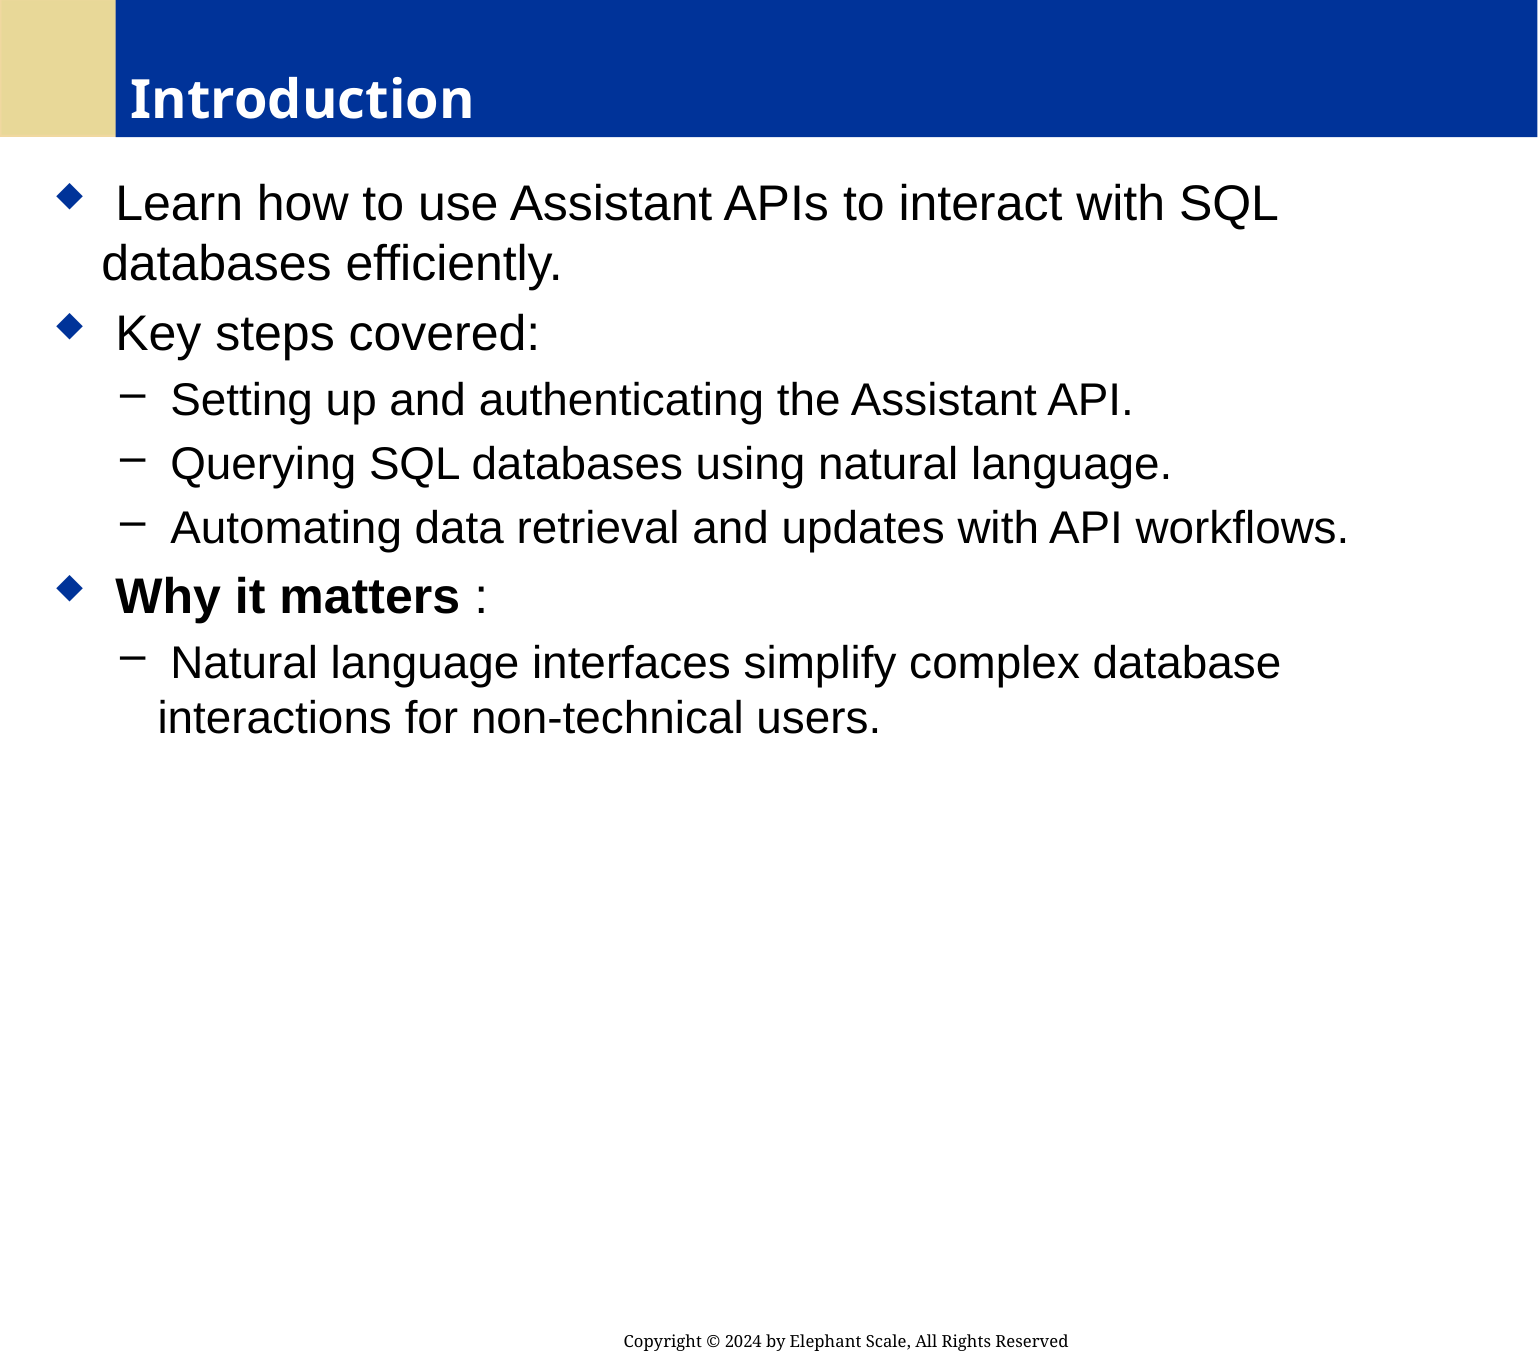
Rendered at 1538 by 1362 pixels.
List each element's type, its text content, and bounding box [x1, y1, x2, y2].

picture [0, 0, 115, 137]
title Introduction [115, 0, 1538, 138]
list Learn how to use Assistant APIs to interact with SQL databases efficiently. Key steps covered: Setting up and authenticating the Assistant API. Querying SQL databases using natural language. Automating data retrieval and updates with API workflows. Why it matters : Natural language interfaces simplify complex database interactions for non-technical users. [38, 162, 1500, 1284]
text_box Copyright © 2024 by Elephant Scale, All Rights Reserved [608, 1322, 1085, 1358]
